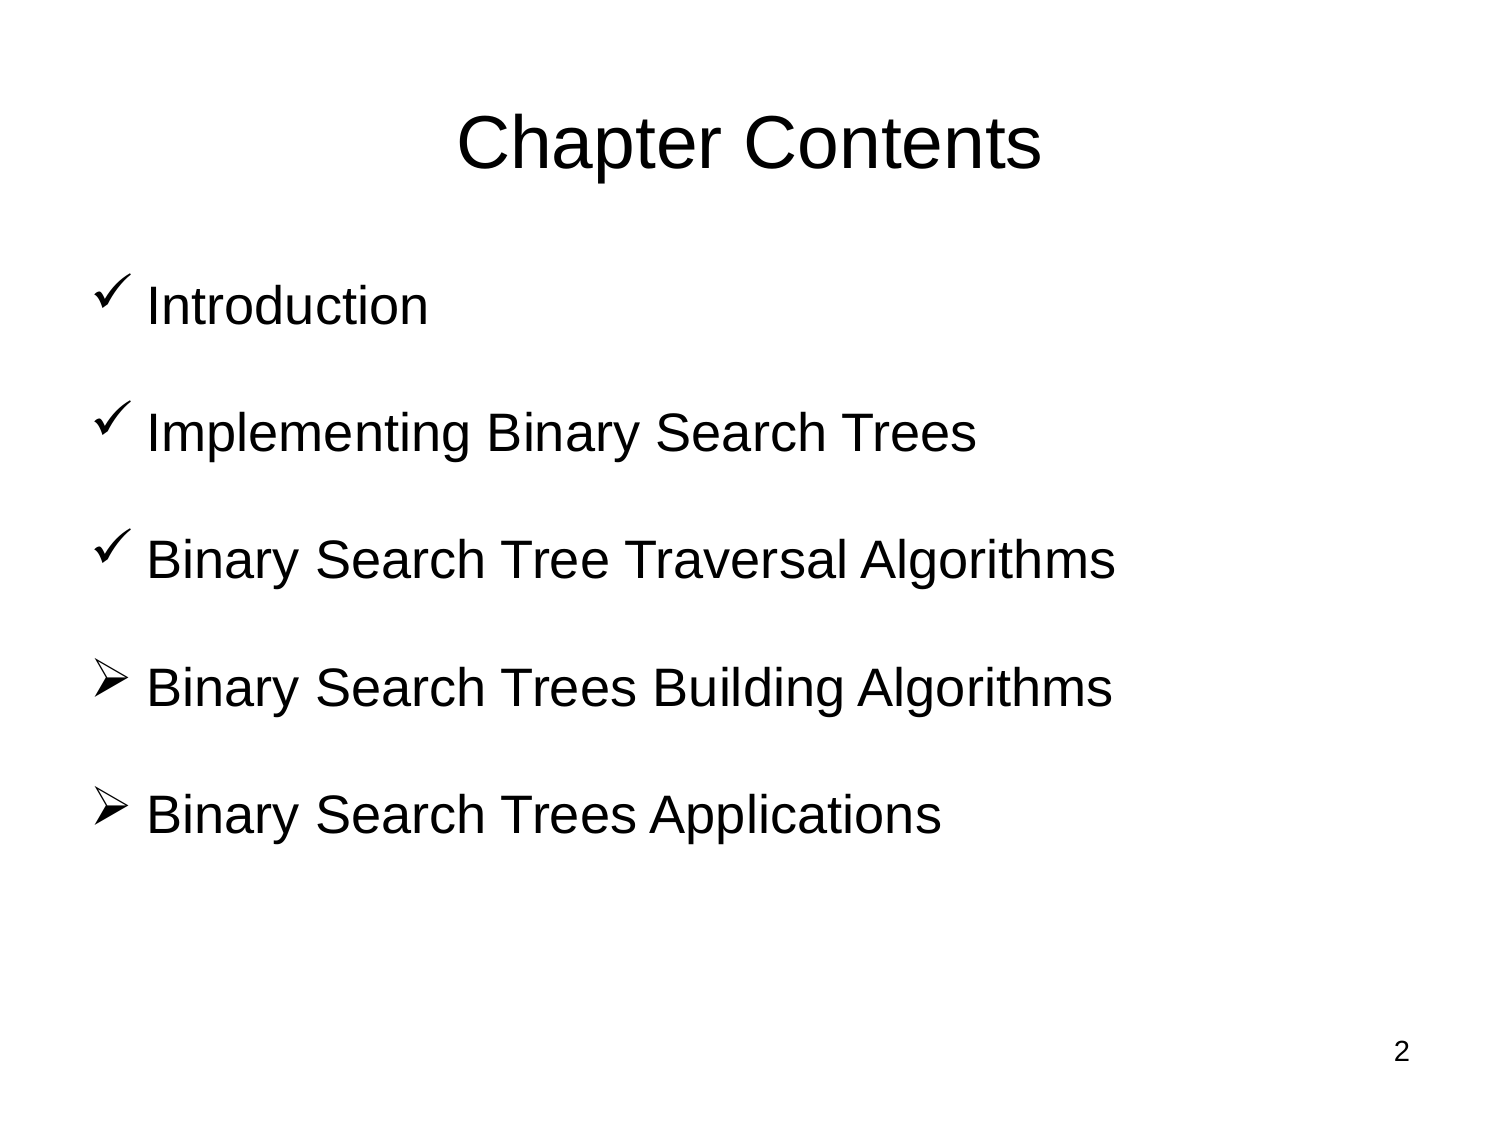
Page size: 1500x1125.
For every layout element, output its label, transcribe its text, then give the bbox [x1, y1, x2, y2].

title Chapter Contents [74, 44, 1426, 233]
slide_number 2 [1287, 1024, 1426, 1103]
list Introduction Implementing Binary Search Trees Binary Search Tree Traversal Algorithms Binary Search Trees Building Algorithms Binary Search Trees Applications [74, 262, 1426, 1006]
